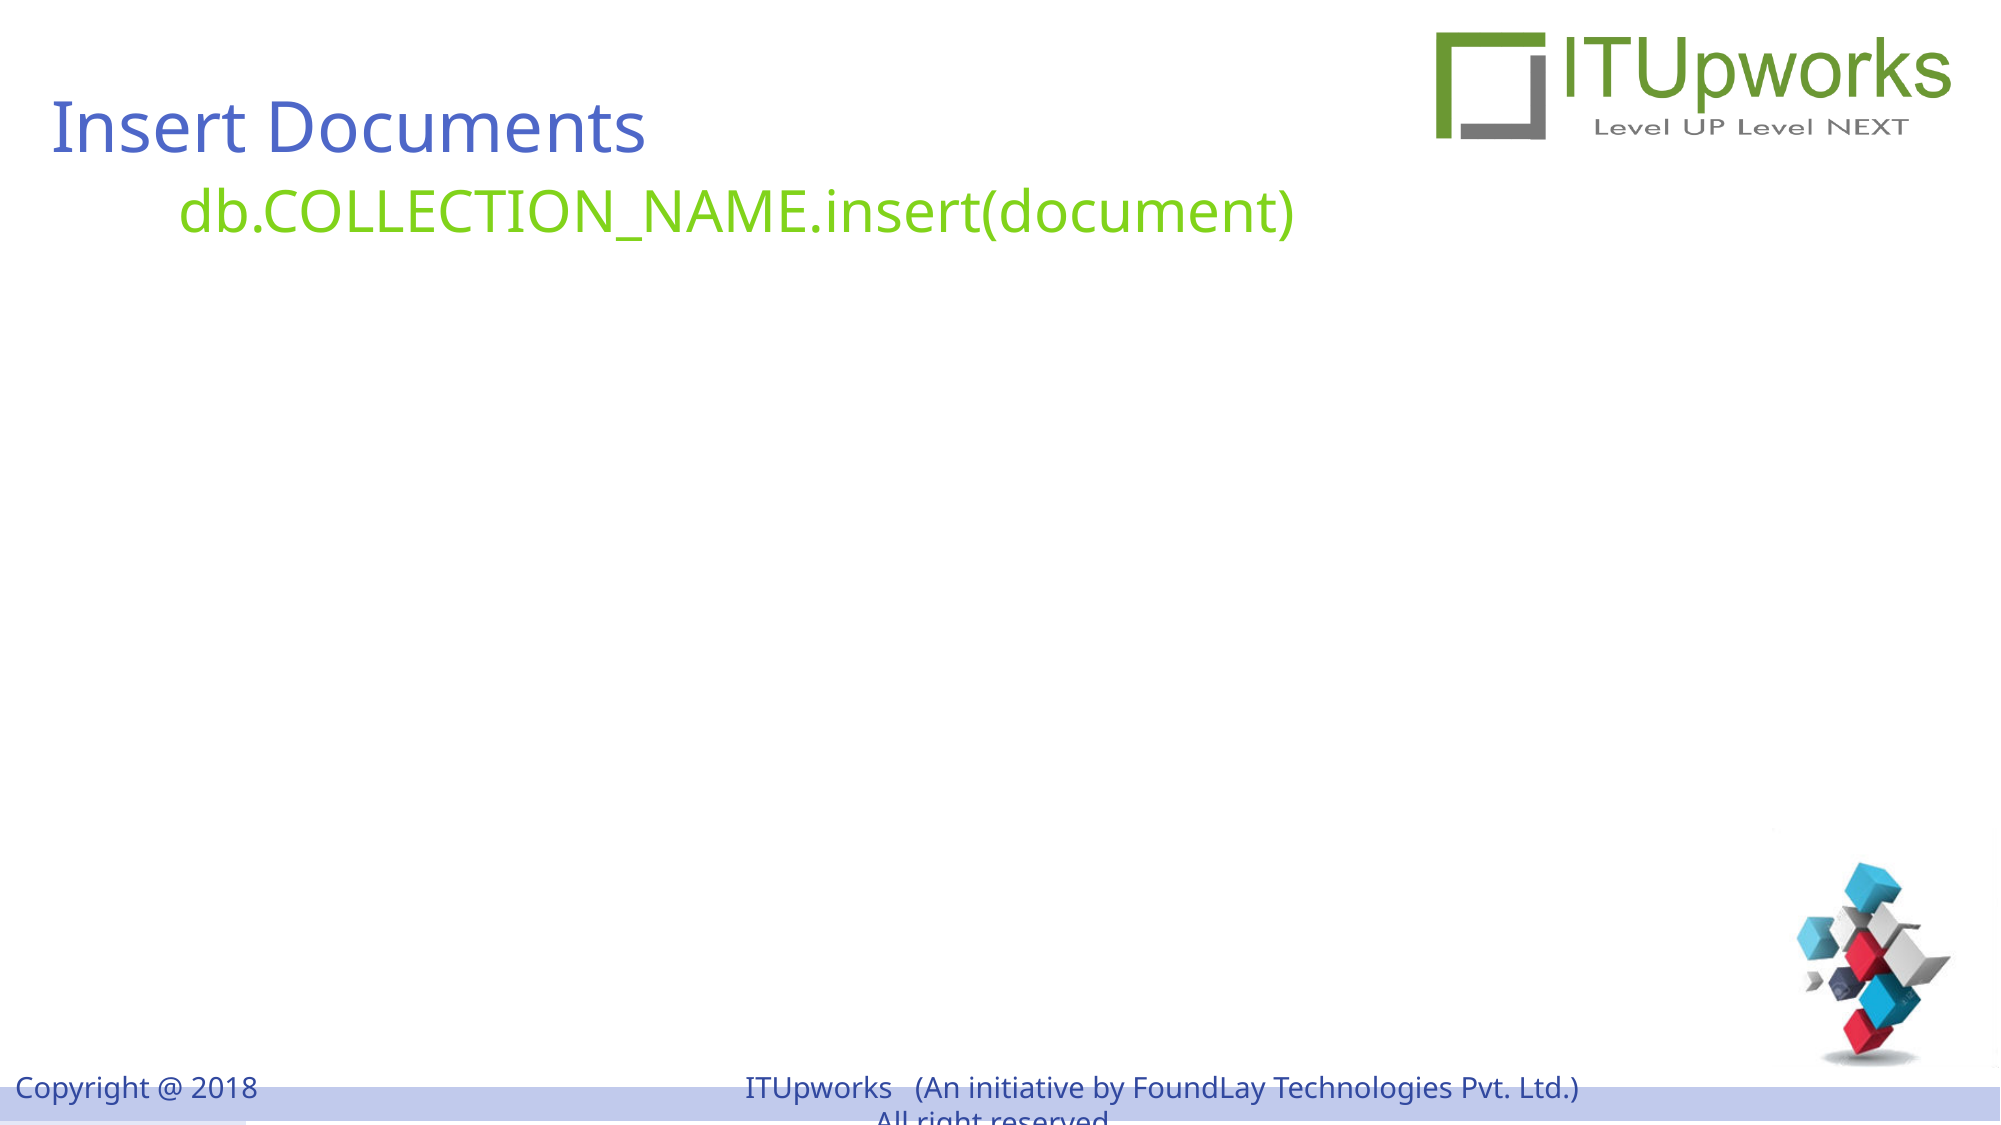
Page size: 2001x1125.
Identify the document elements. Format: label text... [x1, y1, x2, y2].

title Insert Documents [36, 73, 1574, 175]
picture [1772, 828, 1999, 1068]
picture [1428, 23, 1962, 149]
list db.COLLECTION_NAME.insert(document) [163, 174, 1702, 933]
